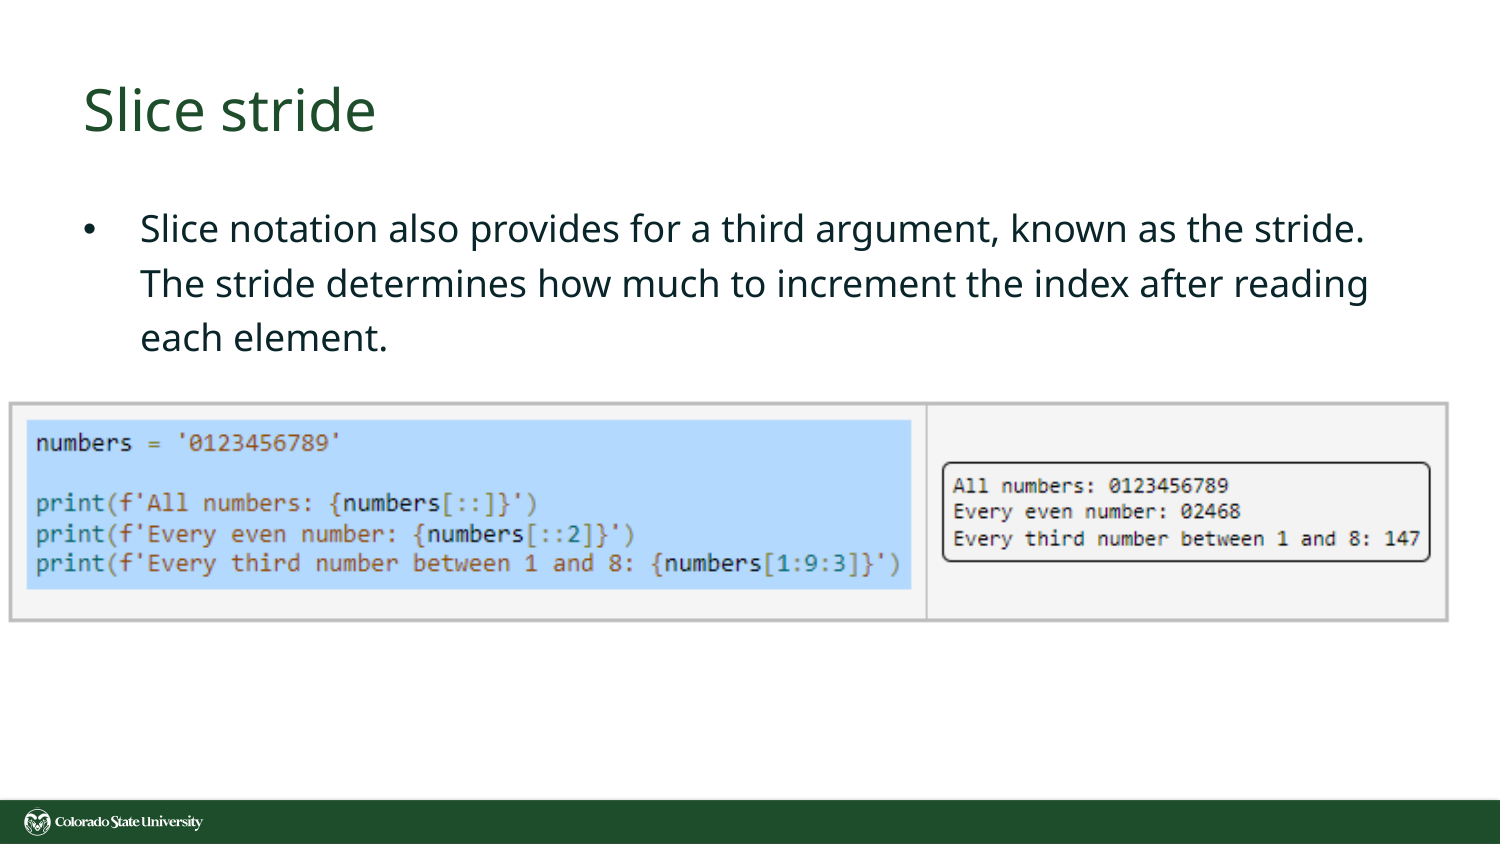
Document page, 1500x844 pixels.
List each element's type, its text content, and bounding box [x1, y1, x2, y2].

list Slice notation also provides for a third argument, known as the stride. The stride determines how much to increment the index after reading each element. [68, 181, 1432, 370]
picture [0, 392, 1471, 639]
title Slice stride [68, 57, 1432, 158]
picture [16, 800, 211, 844]
